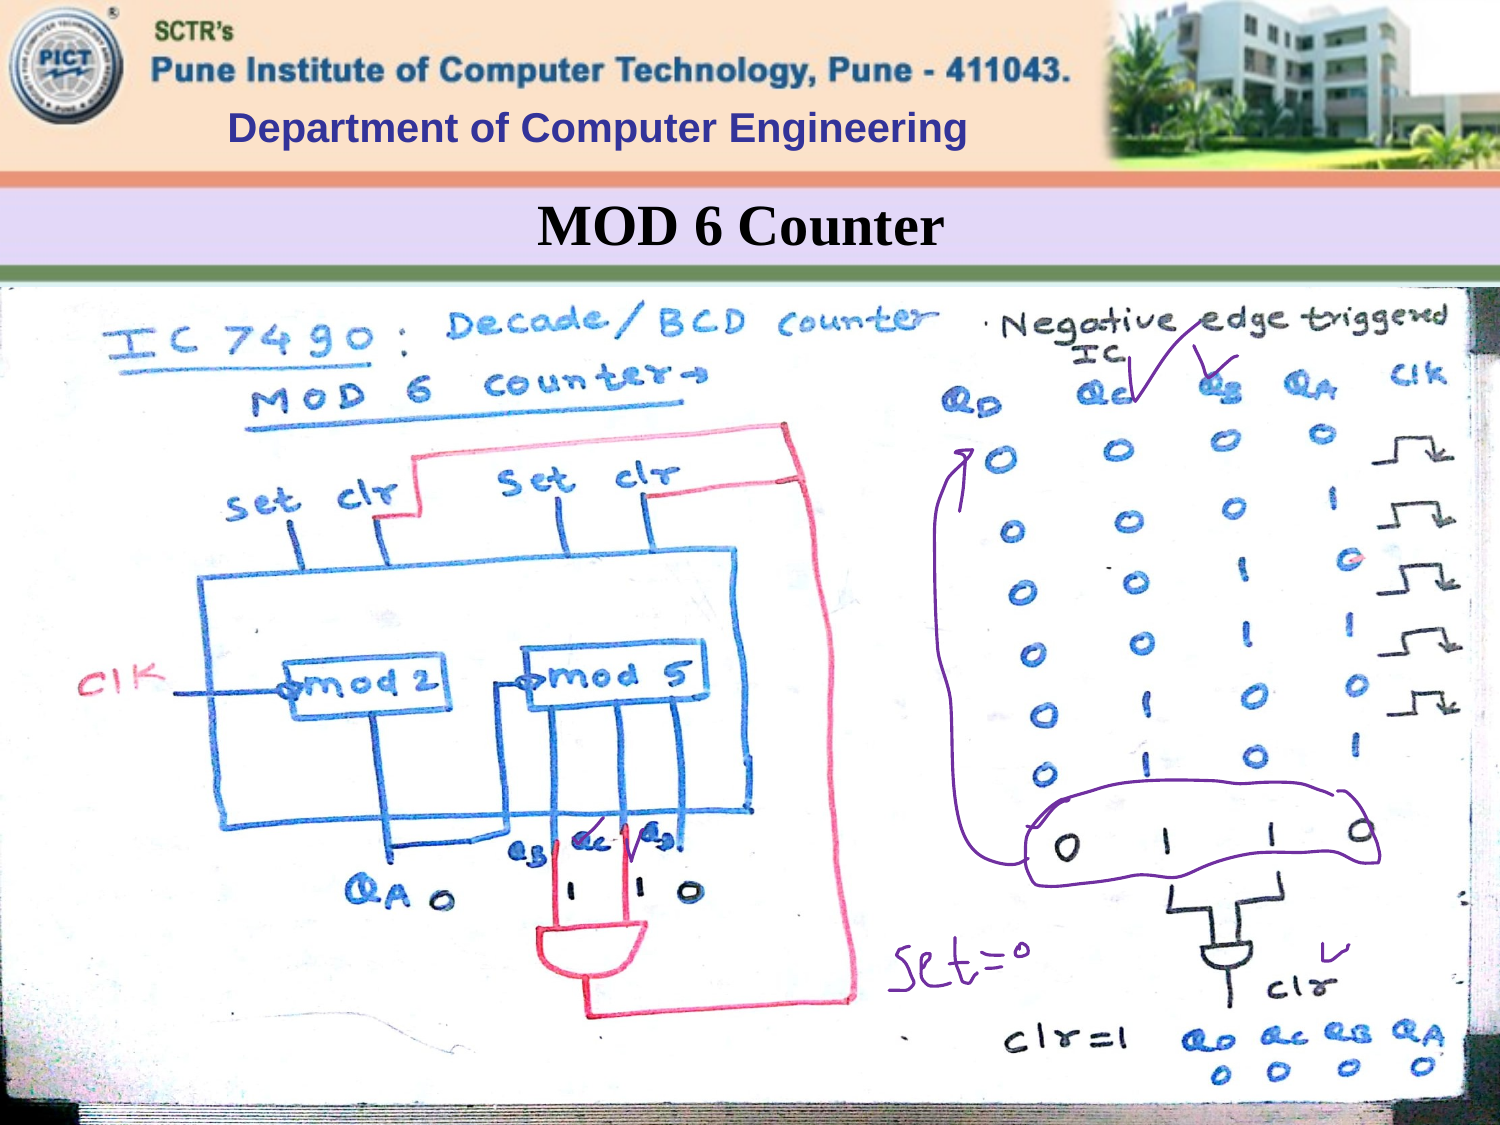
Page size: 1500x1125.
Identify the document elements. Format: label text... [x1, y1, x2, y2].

picture [0, 0, 1500, 1125]
title MOD 6 Counter [537, 187, 984, 259]
text_box Department of Computer Engineering [225, 98, 972, 151]
